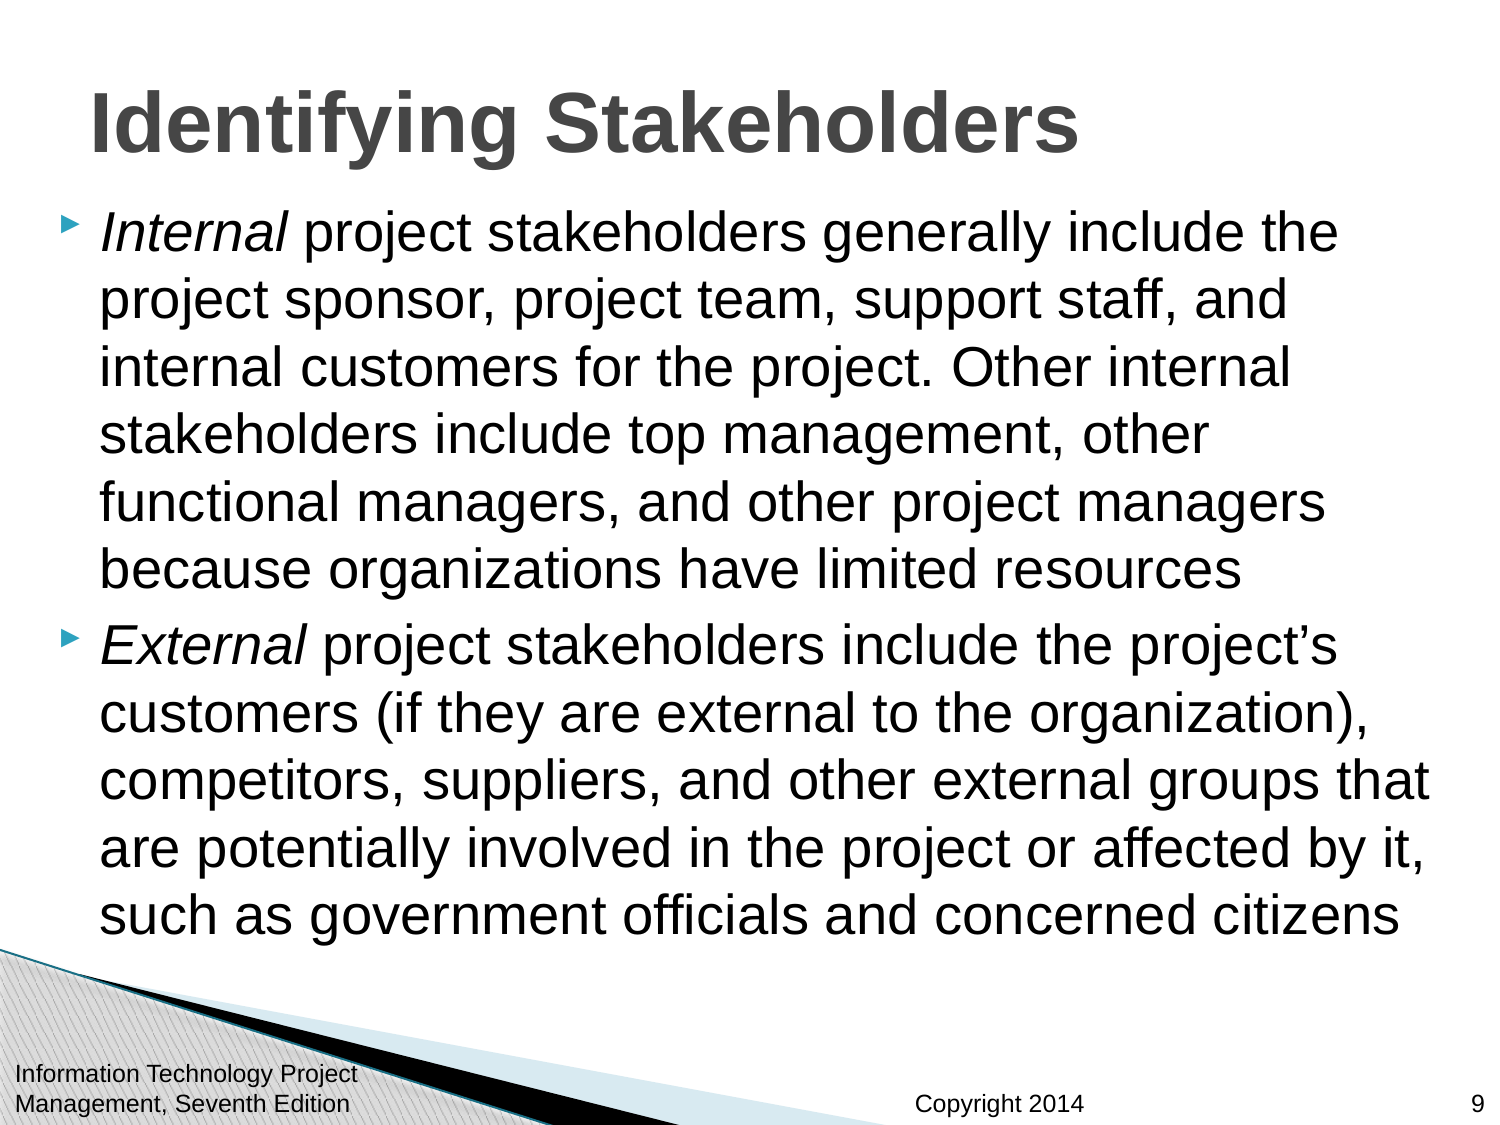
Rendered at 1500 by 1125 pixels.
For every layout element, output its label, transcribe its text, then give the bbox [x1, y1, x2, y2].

list Internal project stakeholders generally include the project sponsor, project team, support staff, and internal customers for the project. Other internal stakeholders include top management, other functional managers, and other project managers because organizations have limited resources External project stakeholders include the project’s customers (if they are external to the organization), competitors, suppliers, and other external groups that are potentially involved in the project or affected by it, such as government officials and concerned citizens [24, 187, 1463, 888]
slide_number 9 [1408, 1065, 1500, 1125]
title Identifying Stakeholders [75, 24, 1425, 213]
footer Information Technology Project Management, Seventh Edition [0, 1065, 425, 1125]
